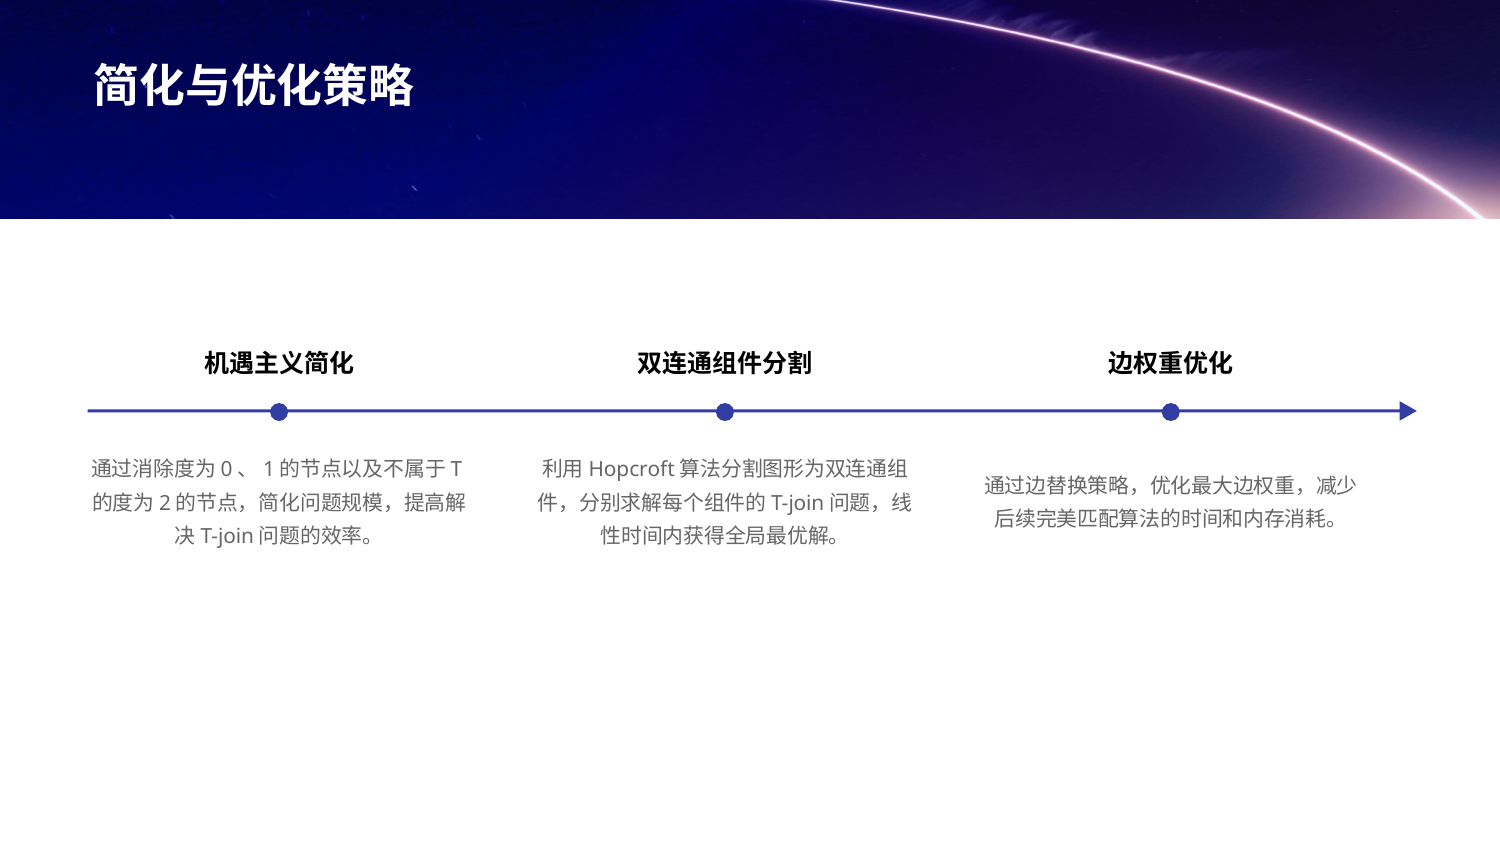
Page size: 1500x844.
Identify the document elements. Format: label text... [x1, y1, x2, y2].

picture [0, 0, 1500, 219]
text_box 双连通组件分割 [533, 343, 917, 379]
text_box [1180, 409, 1399, 413]
text_box [288, 409, 716, 413]
text_box [87, 409, 270, 413]
text_box [734, 409, 1162, 413]
text_box 边权重优化 [979, 343, 1363, 379]
text_box 通过消除度为0、1的节点以及不属于T的度为2的节点，简化问题规模，提高解决T-join问题的效率。 [87, 446, 471, 550]
text_box 通过边替换策略，优化最大边权重，减少后续完美匹配算法的时间和内存消耗。 [979, 446, 1363, 550]
text_box [0, 219, 1500, 844]
text_box 机遇主义简化 [87, 343, 471, 379]
text_box 利用Hopcroft算法分割图形为双连通组件，分别求解每个组件的T-join问题，线性时间内获得全局最优解。 [533, 446, 917, 550]
text_box [1161, 403, 1180, 422]
text_box [715, 403, 734, 422]
text_box [270, 403, 289, 422]
text_box [1399, 401, 1417, 421]
